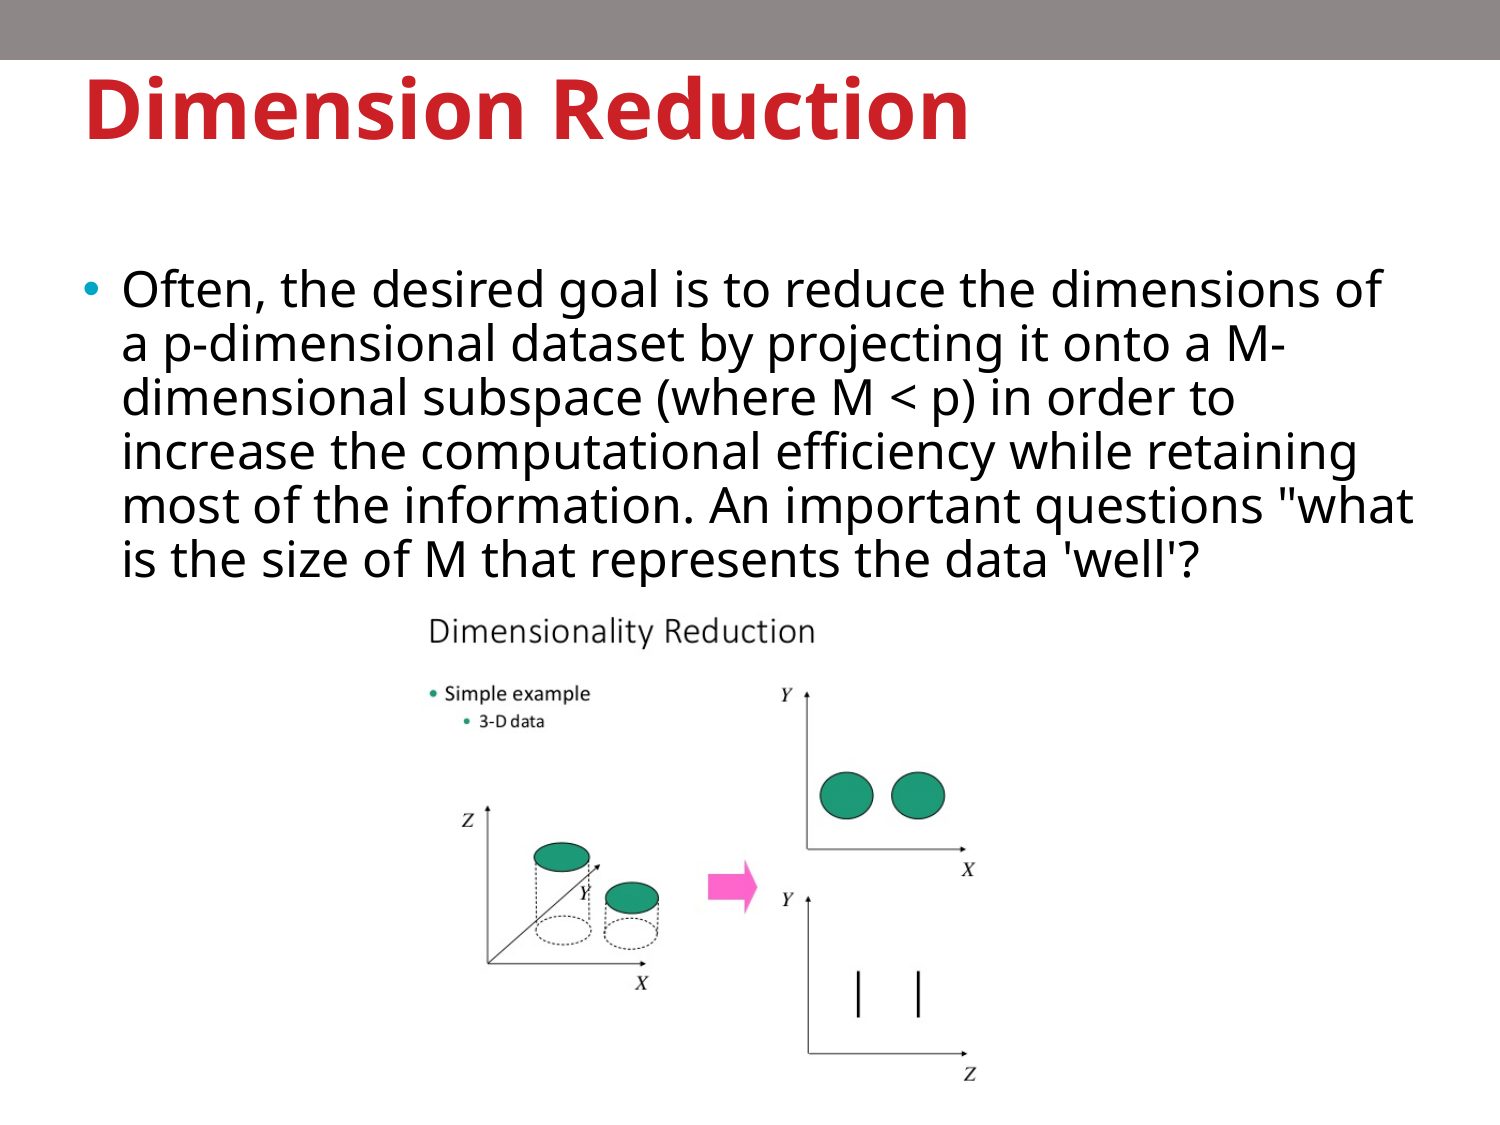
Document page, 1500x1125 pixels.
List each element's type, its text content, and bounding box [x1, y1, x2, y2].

picture [387, 587, 1070, 1100]
list Often, the desired goal is to reduce the dimensions of a p-dimensional dataset by projecting it onto a M-dimensional subspace (where M < p) in order to increase the computational efficiency while retaining most of the information. An important questions "what is the size of M that represents the data 'well'? [75, 256, 1425, 1125]
title Dimension Reduction [75, 59, 1425, 167]
